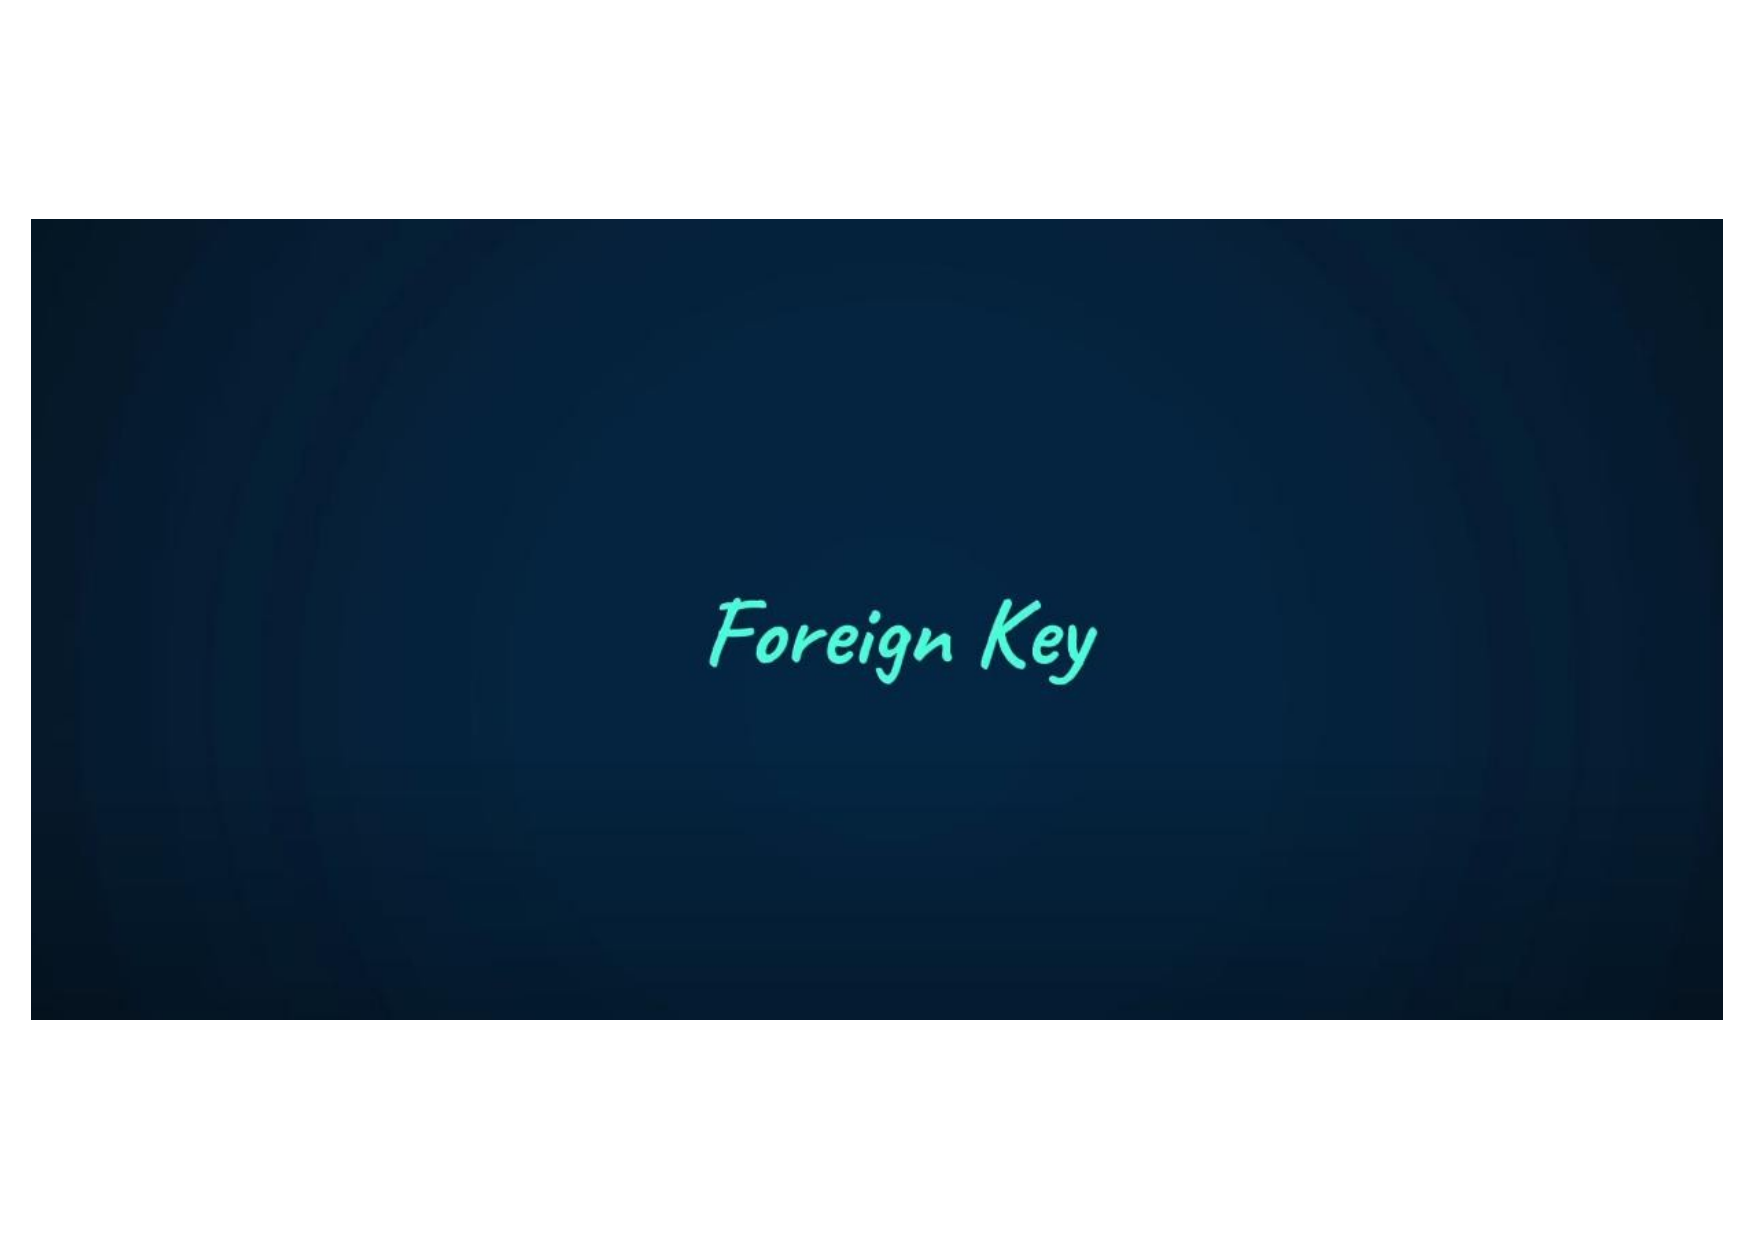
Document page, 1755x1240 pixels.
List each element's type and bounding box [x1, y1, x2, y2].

picture [30, 219, 1724, 1020]
